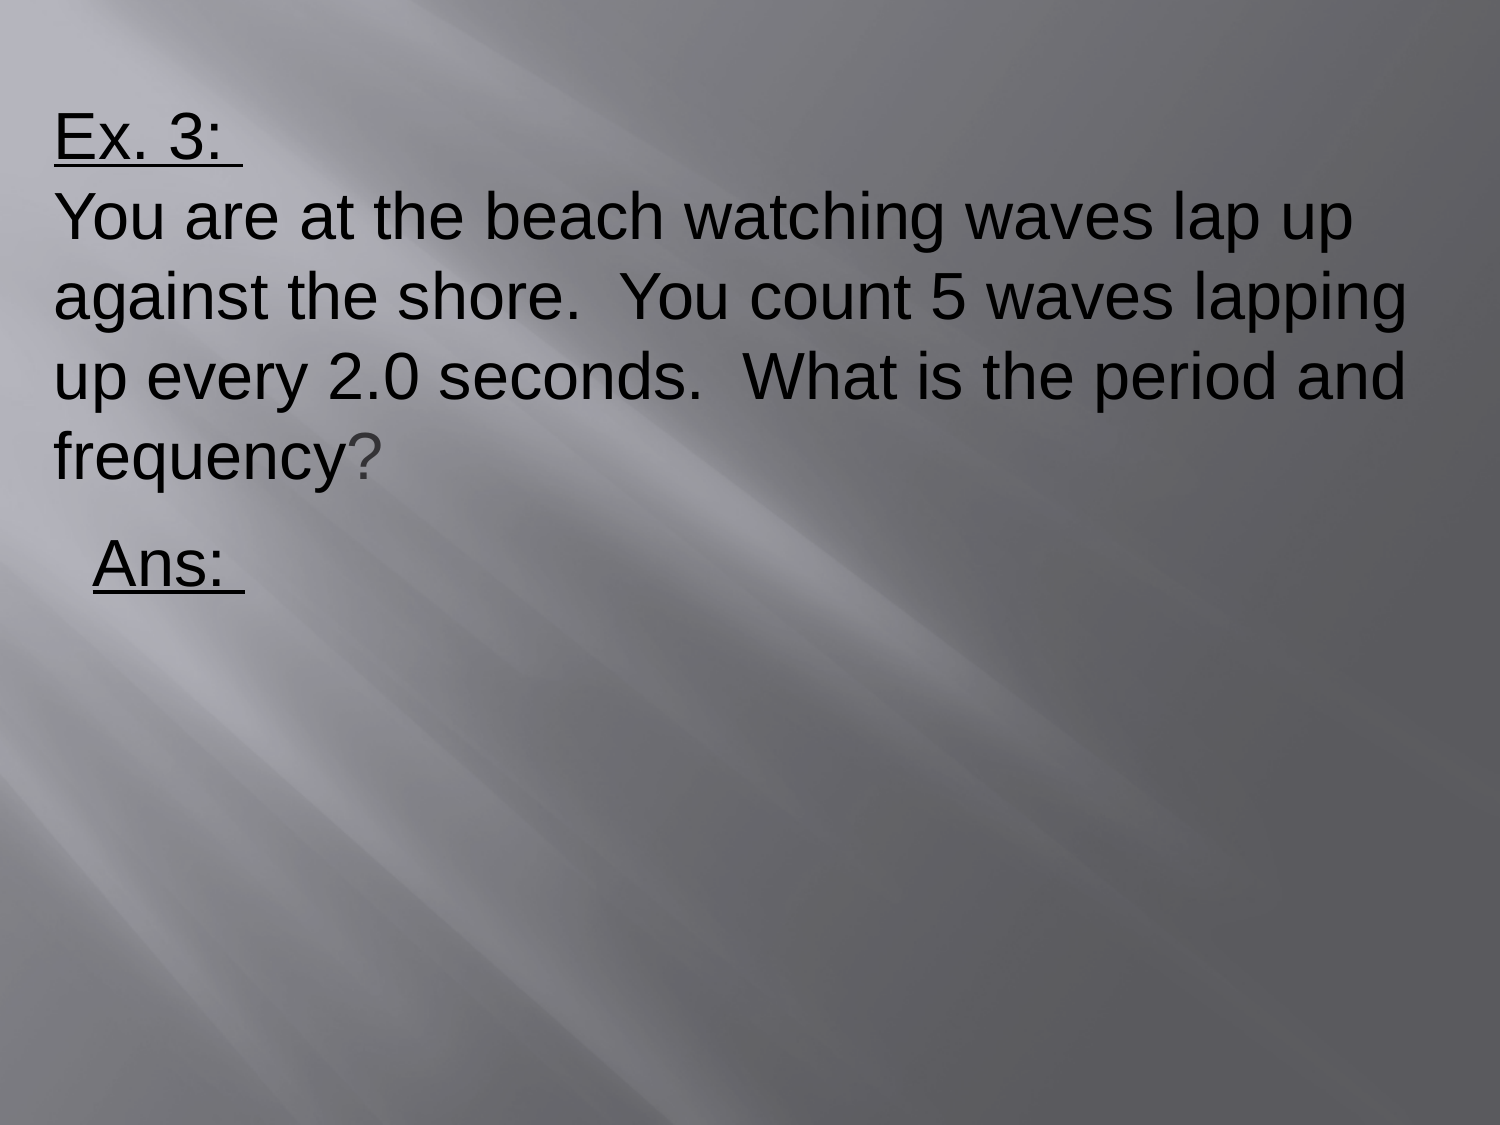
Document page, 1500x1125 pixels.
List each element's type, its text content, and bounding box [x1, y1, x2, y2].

text_box Ex. 3: You are at the beach watching waves lap up against the shore. You count 5 waves lapping up every 2.0 seconds. What is the period and frequency? [39, 85, 1460, 561]
text_box Ans: [77, 512, 413, 668]
